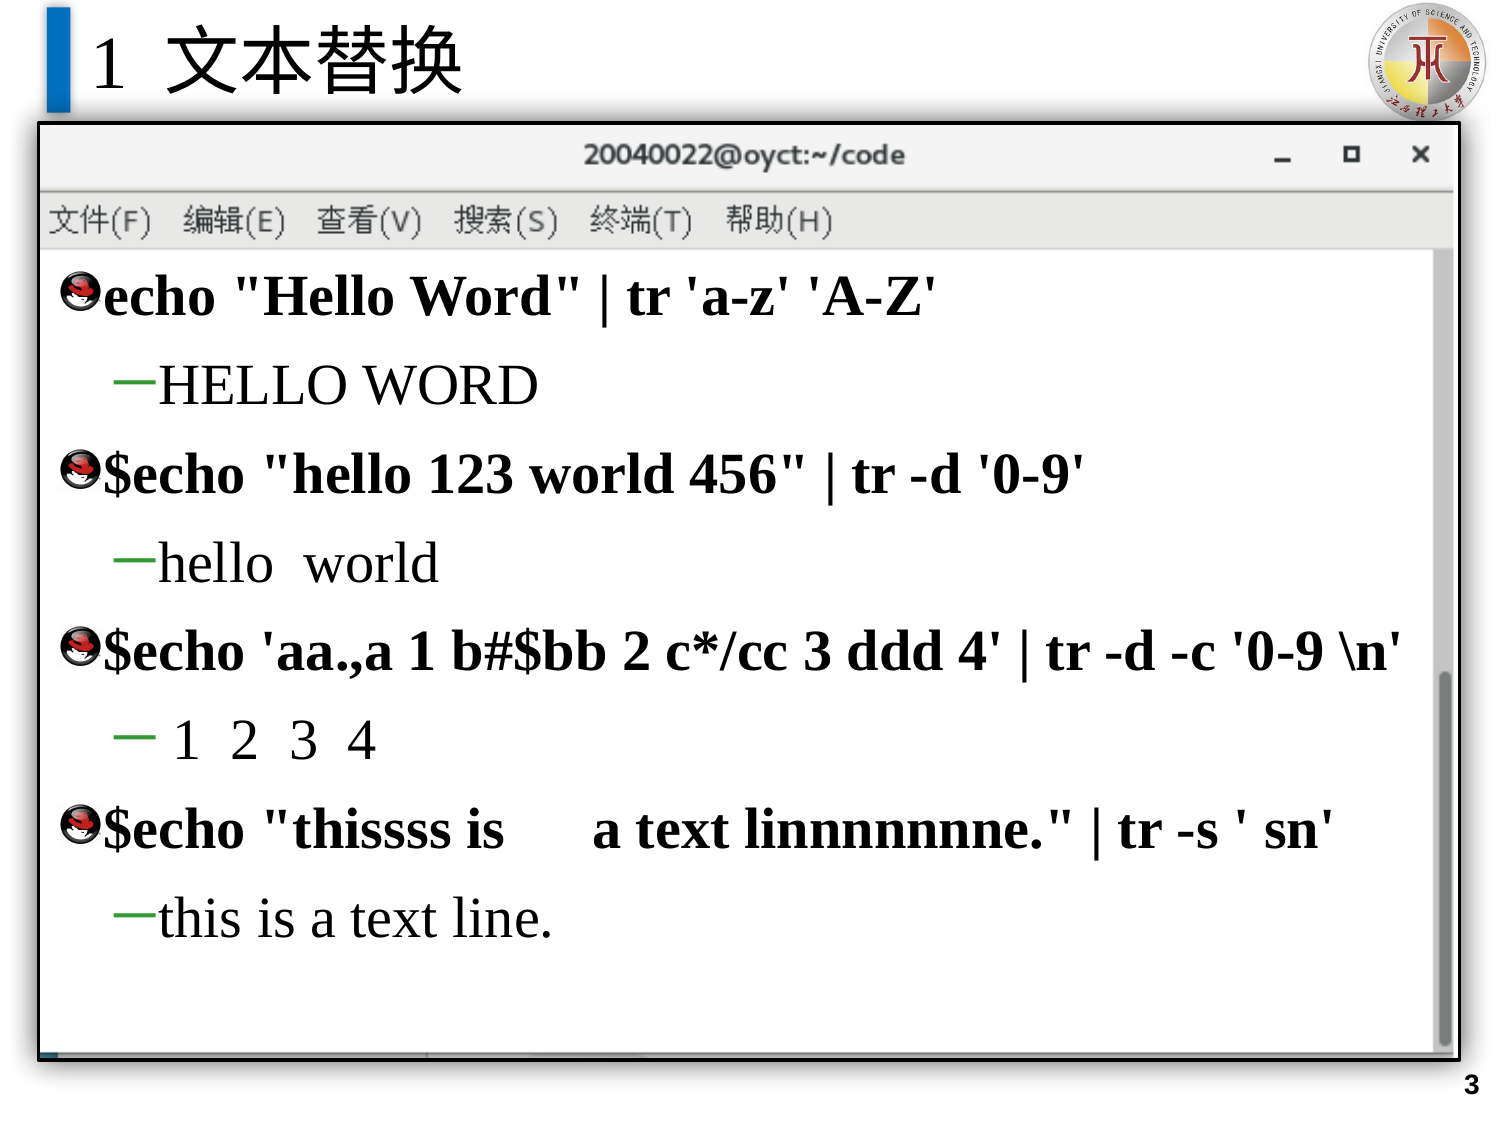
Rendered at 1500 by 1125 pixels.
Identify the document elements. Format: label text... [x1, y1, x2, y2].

title 1 文本替换 [75, 0, 1425, 122]
picture [58, 626, 103, 668]
picture [40, 125, 1458, 1058]
slide_number 3 [1355, 1042, 1495, 1125]
list echo "Hello Word" | tr 'a-z' 'A-Z' HELLO WORD $echo "hello 123 world 456" | tr -d '0-9' hello world $echo 'aa.,a 1 b#$bb 2 c*/cc 3 ddd 4' | tr -d -c '0-9 \n' 1 2 3 4 $echo "thissss is a text linnnnnnne." | tr -s ' sn' this is a text line. [43, 249, 1421, 1043]
picture [58, 449, 103, 491]
picture [58, 271, 103, 313]
picture [58, 804, 103, 846]
picture [1425, 0, 1490, 126]
